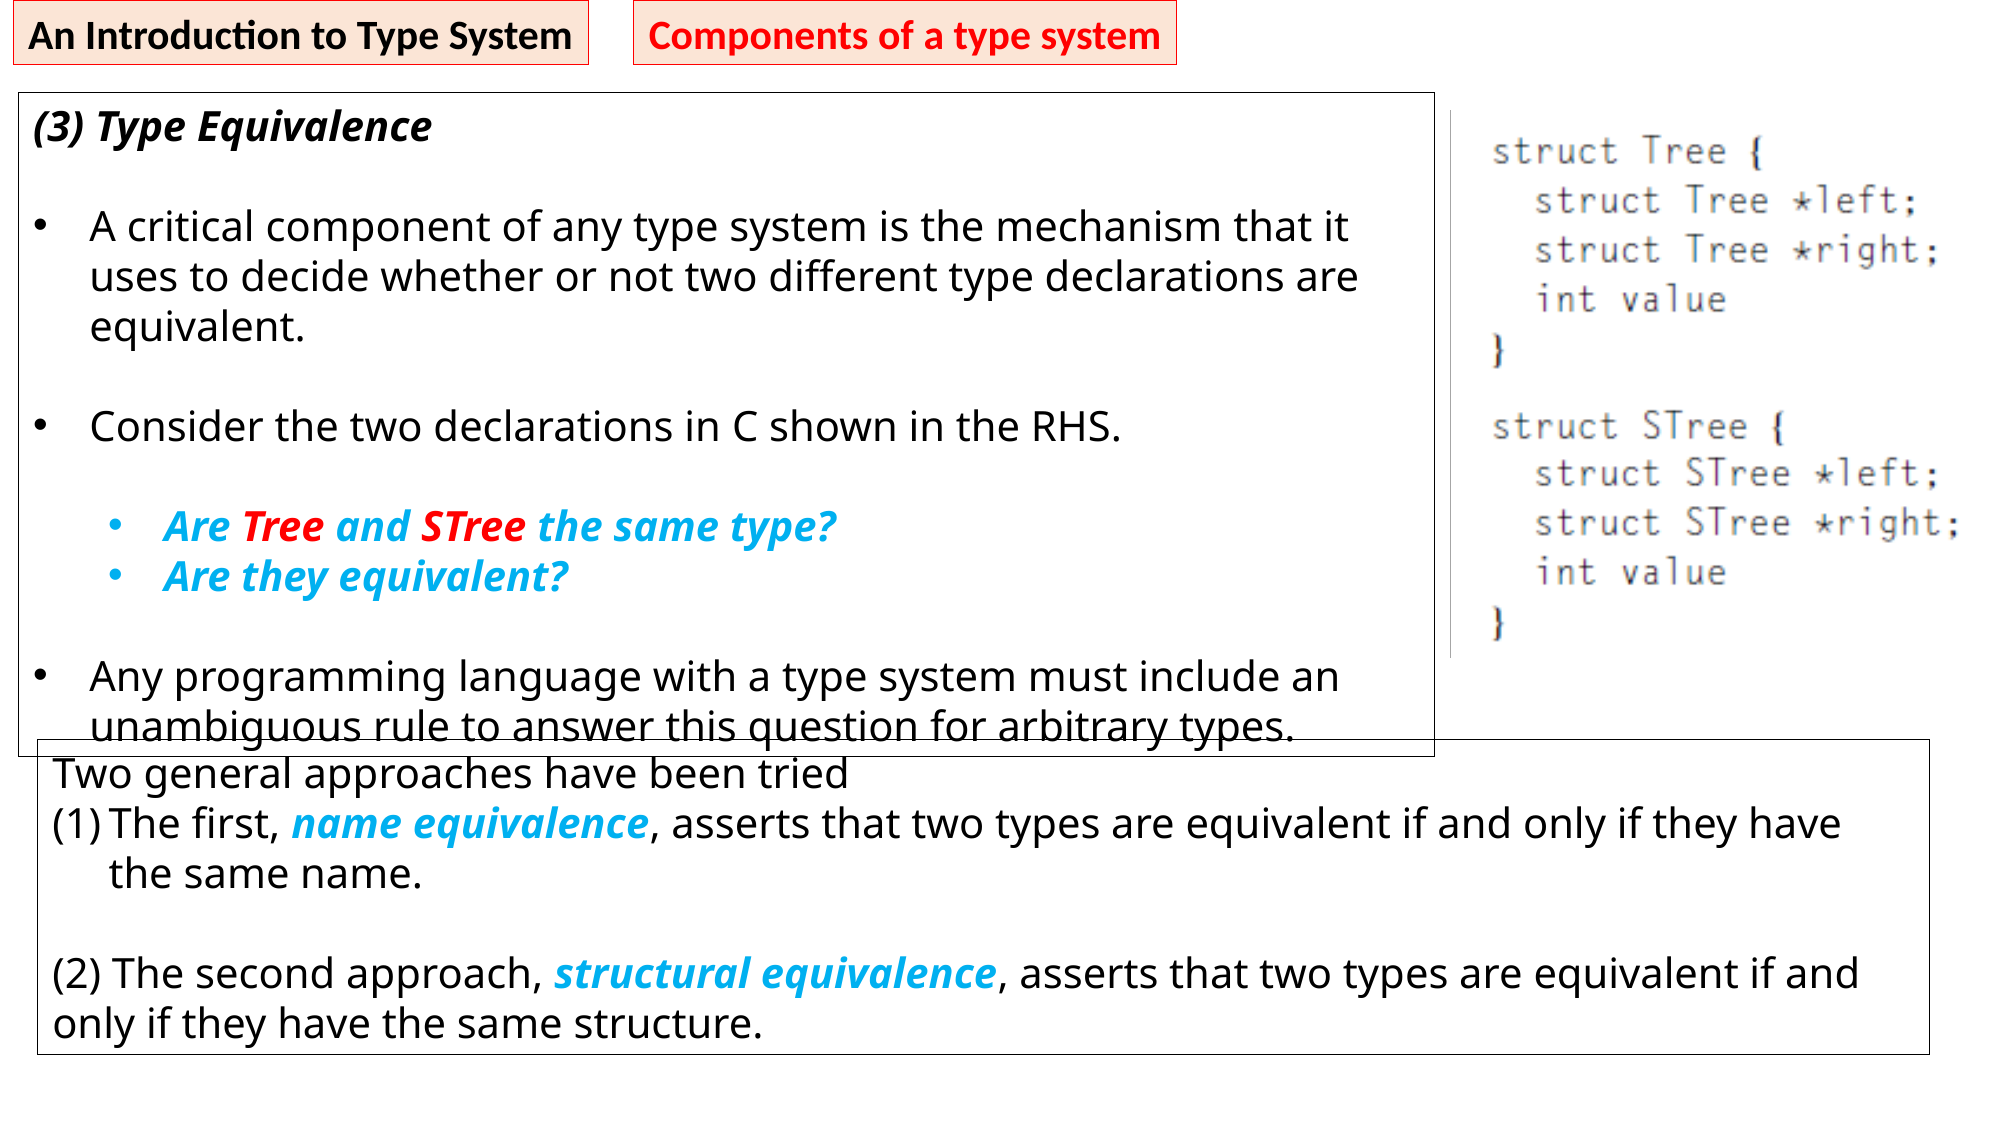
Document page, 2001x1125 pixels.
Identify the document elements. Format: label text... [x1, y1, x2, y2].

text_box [1450, 110, 2000, 658]
text_box Two general approaches have been tried The first, name equivalence, asserts that two types are equivalent if and only if they have the same name. (2) The second approach, structural equivalence, asserts that two types are equivalent if and only if they have the same structure. [37, 739, 1930, 1055]
text_box Components of a type system [633, 0, 1177, 65]
text_box An Introduction to Type System [13, 0, 589, 65]
text_box (3) Type Equivalence A critical component of any type system is the mechanism that it uses to decide whether or not two different type declarations are equivalent. Consider the two declarations in C shown in the RHS. Are Tree and STree the same type? Are they equivalent? Any programming language with a type system must include an unambiguous rule to answer this question for arbitrary types. [18, 92, 1435, 757]
